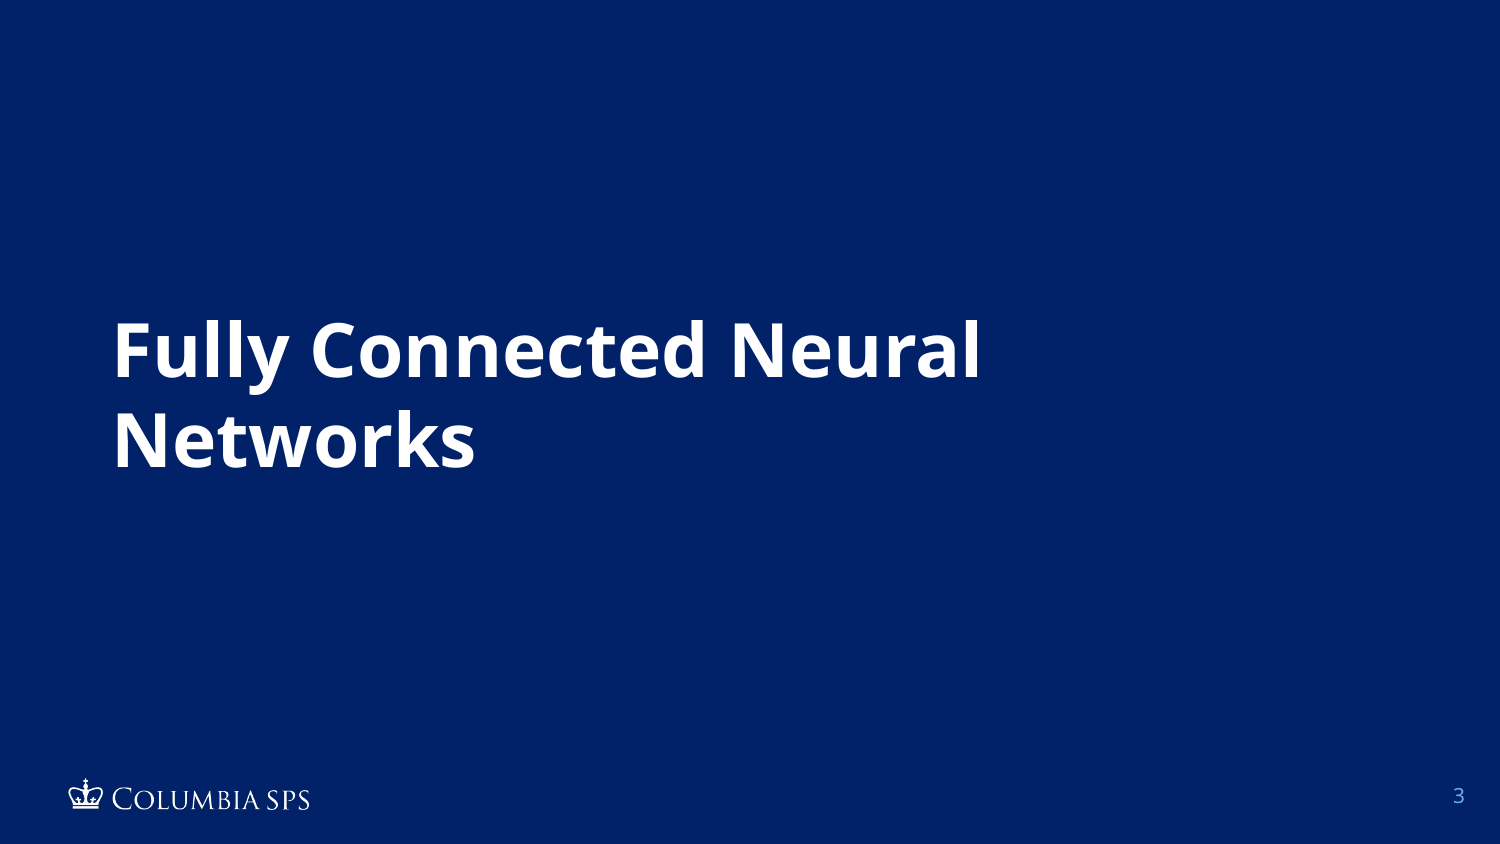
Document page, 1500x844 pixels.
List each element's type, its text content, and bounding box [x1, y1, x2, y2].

picture [68, 778, 309, 810]
slide_number ‹#› [1389, 764, 1480, 830]
title Fully Connected Neural Networks [96, 323, 1183, 462]
